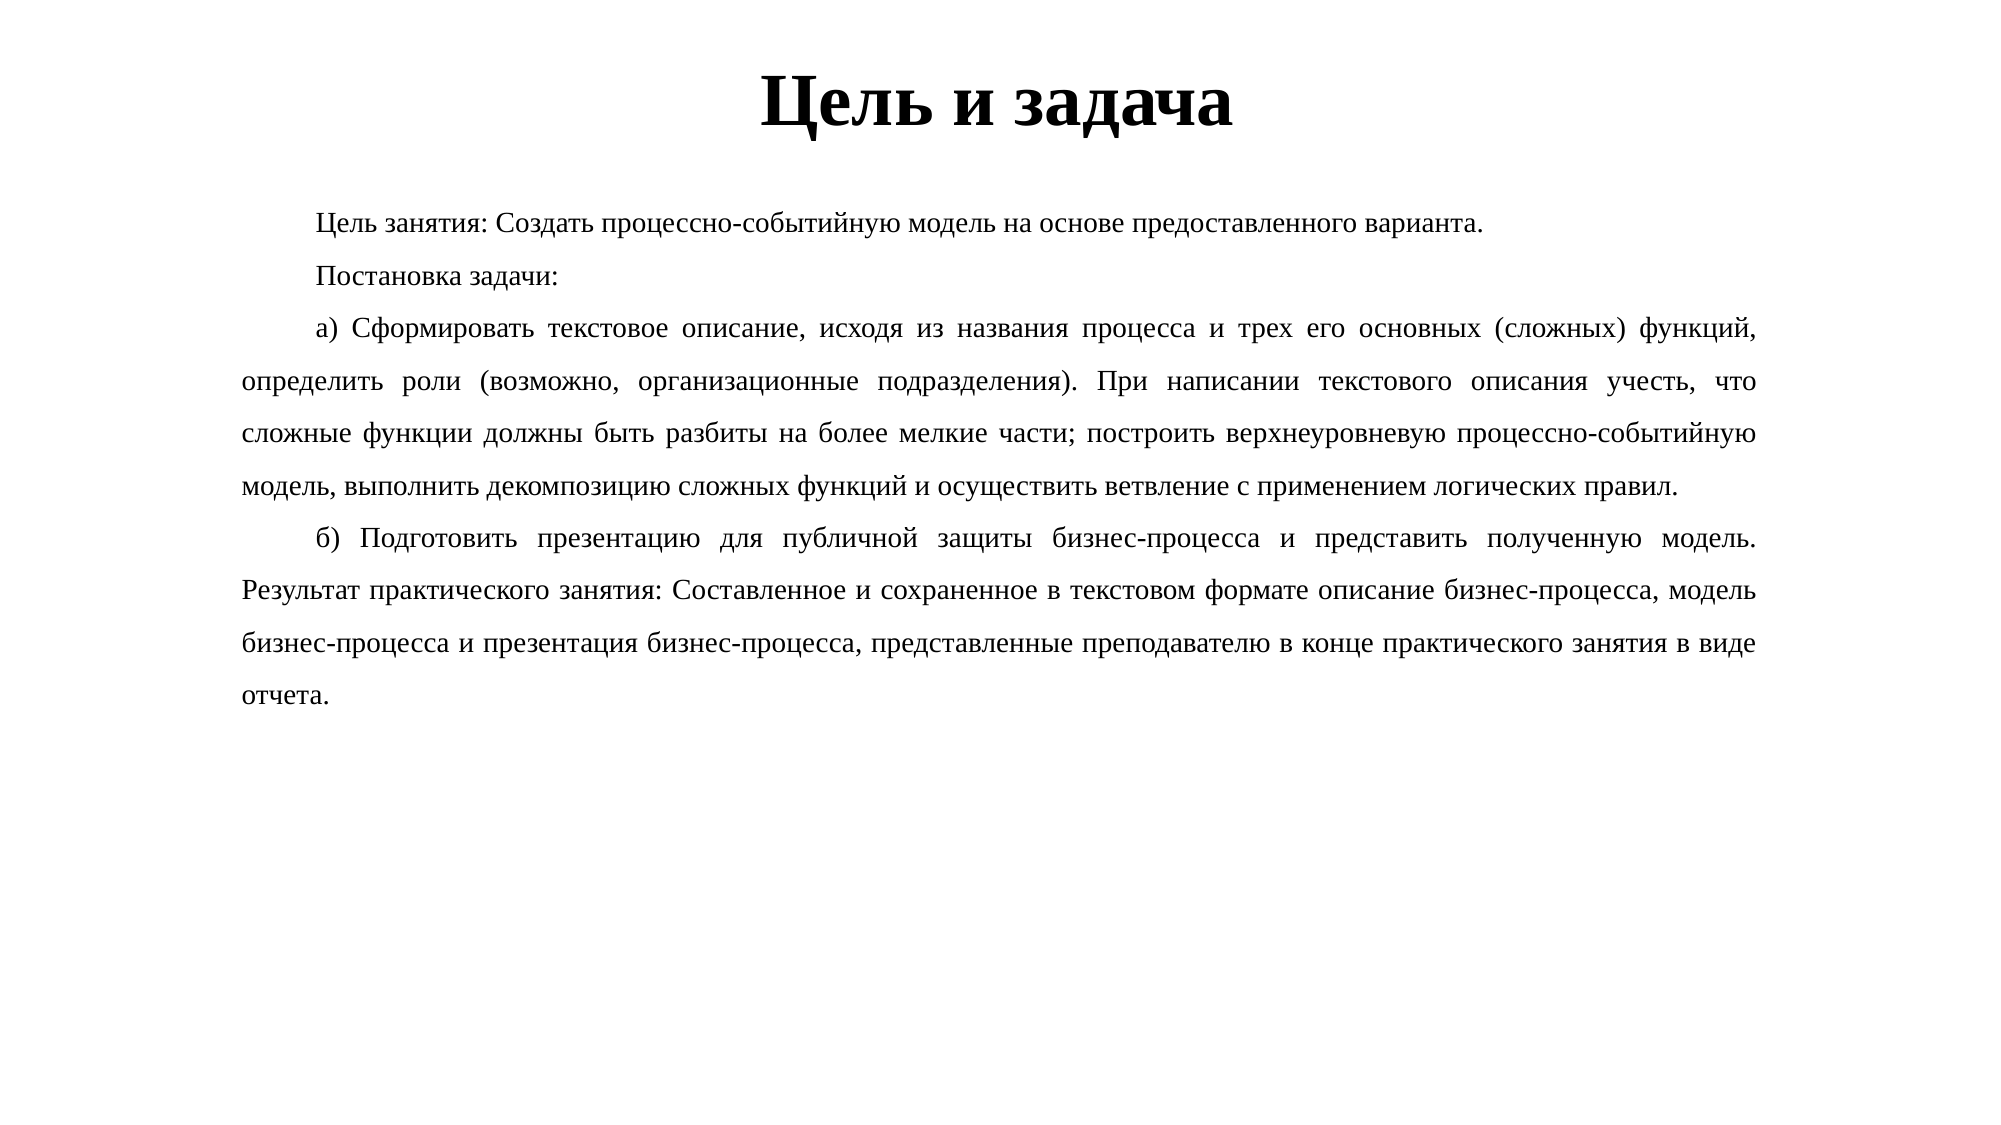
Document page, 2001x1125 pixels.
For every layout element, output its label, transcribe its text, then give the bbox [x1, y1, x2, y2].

title Цель и задача [745, 70, 1255, 149]
list Цель занятия: Создать процессно-событийную модель на основе предоставленного варианта. Постановка задачи: а) Сформировать текстовое описание, исходя из названия процесса и трех его основных (сложных) функций, определить роли (возможно, организационные подразделения). При написании текстового описания учесть, что сложные функции должны быть разбиты на более мелкие части; построить верхнеуровневую процессно-событийную модель, выполнить декомпозицию сложных функций и осуществить ветвление с применением логических правил. б) Подготовить презентацию для публичной защиты бизнес-процесса и представить полученную модель. Результат практического занятия: Составленное и сохраненное в текстовом формате описание бизнес-процесса, модель бизнес-процесса и презентация бизнес-процесса, представленные преподавателю в конце практического занятия в виде отчета. [226, 178, 1774, 720]
